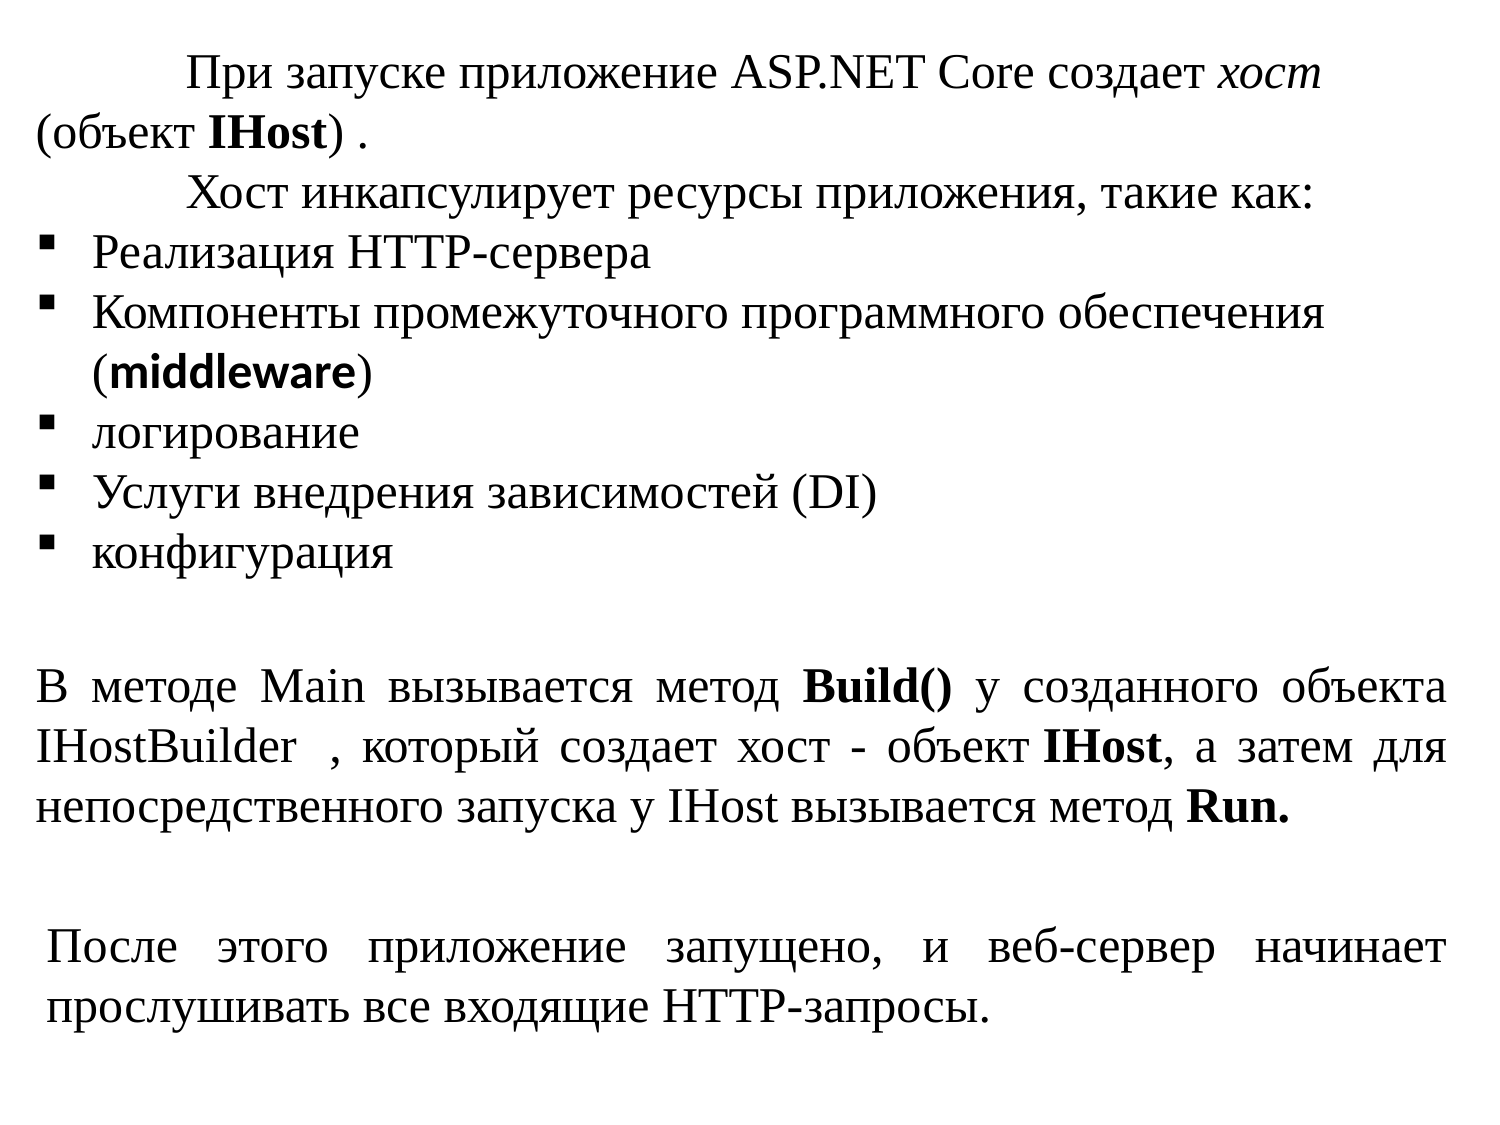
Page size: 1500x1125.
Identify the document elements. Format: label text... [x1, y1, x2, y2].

text_box После этого приложение запущено, и веб-сервер начинает прослушивать все входящие HTTP-запросы. [31, 905, 1462, 1040]
text_box При запуске приложение ASP.NET Core создает хост (объект IHost) . Хост инкапсулирует ресурсы приложения, такие как: Реализация HTTP-сервера Компоненты промежуточного программного обеспечения (middleware) логирование Услуги внедрения зависимостей (DI) конфигурация [20, 30, 1462, 645]
text_box В методе Main вызывается метод Build() у созданного объекта IHostBuilder , который создает хост - объект IHost, а затем для непосредственного запуска у IHost вызывается метод Run. [20, 645, 1462, 840]
